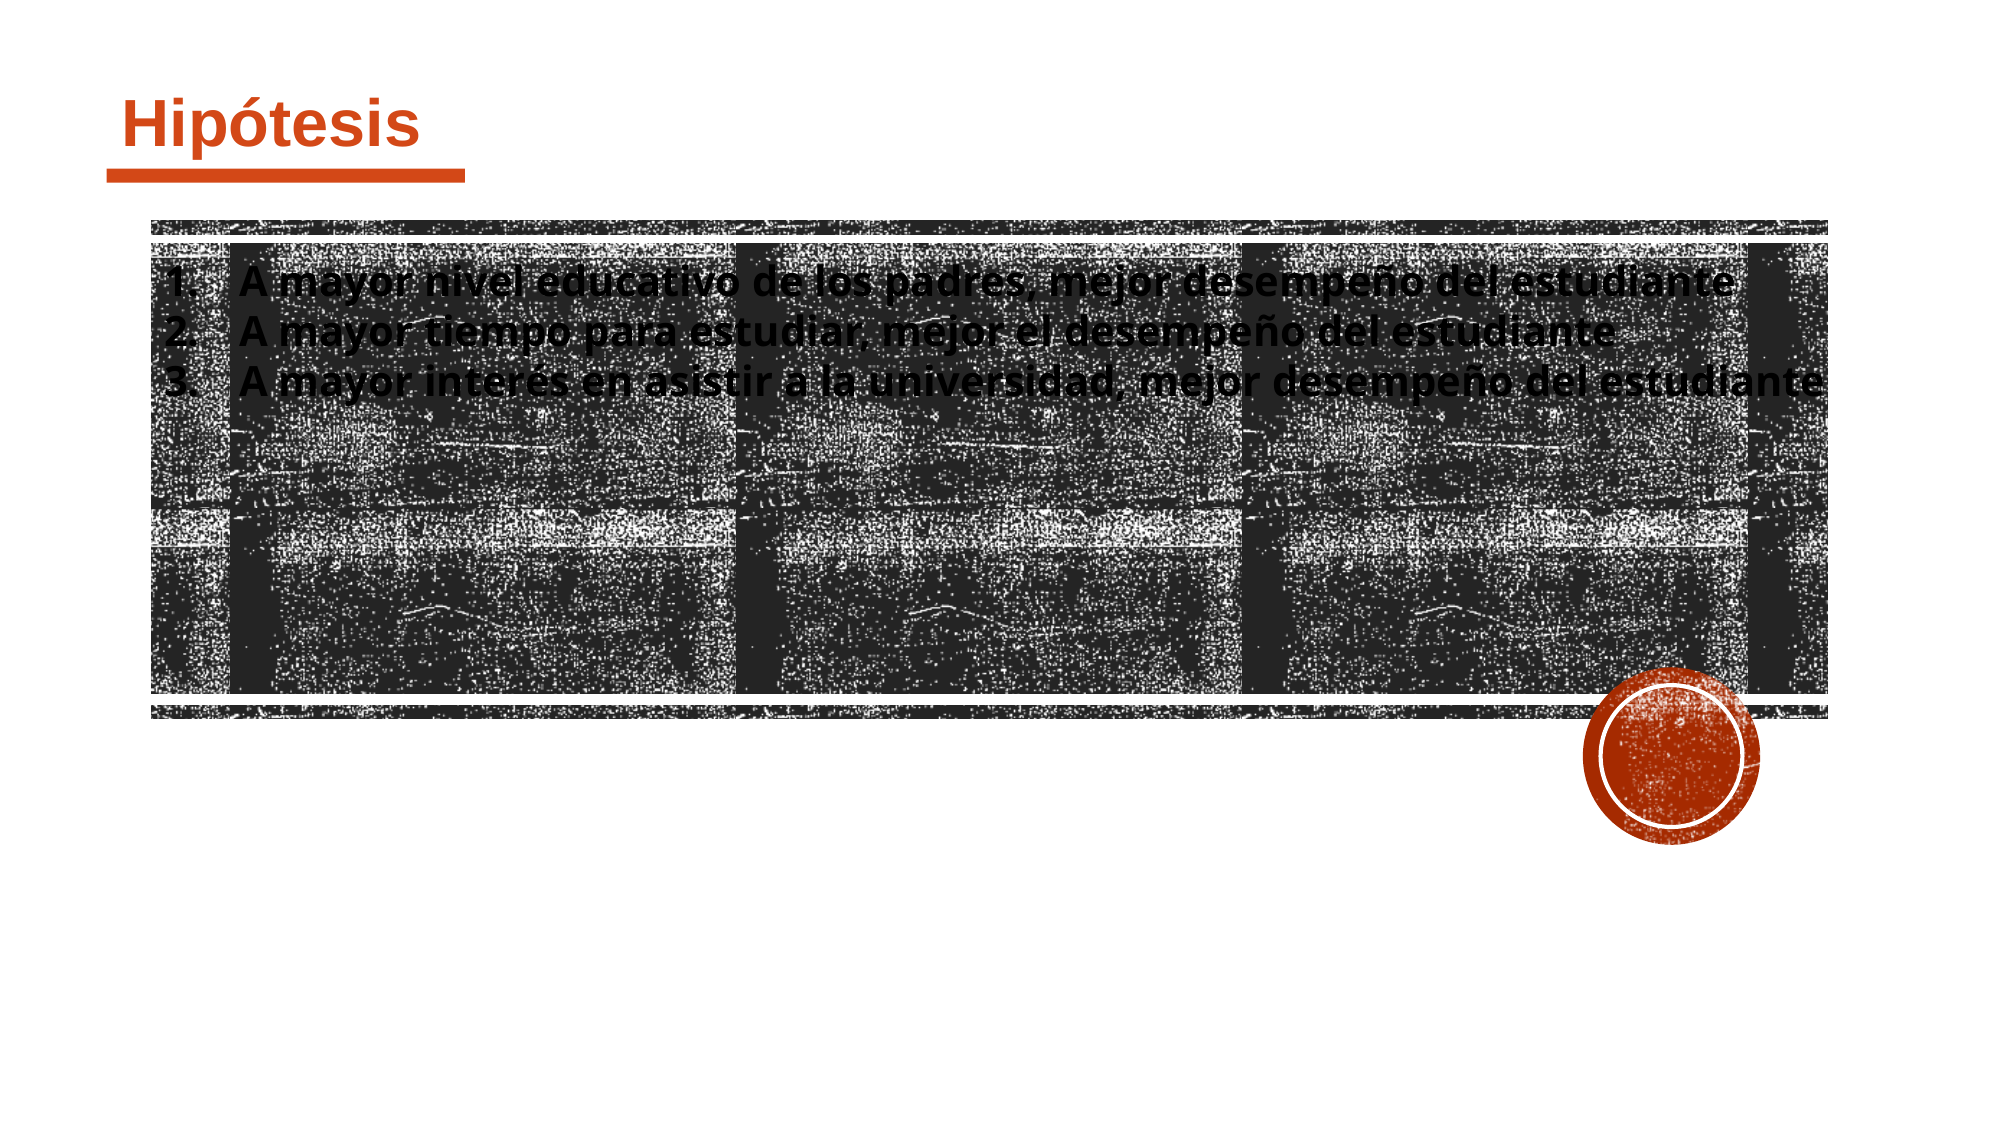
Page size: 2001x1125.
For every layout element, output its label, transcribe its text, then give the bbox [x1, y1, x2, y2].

text_box Hipótesis [106, 82, 1652, 168]
text_box A mayor nivel educativo de los padres, mejor desempeño del estudiante A mayor tiempo para estudiar, mejor el desempeño del estudiante A mayor interés en asistir a la universidad, mejor desempeño del estudiante [149, 247, 1905, 463]
text_box [106, 168, 466, 184]
